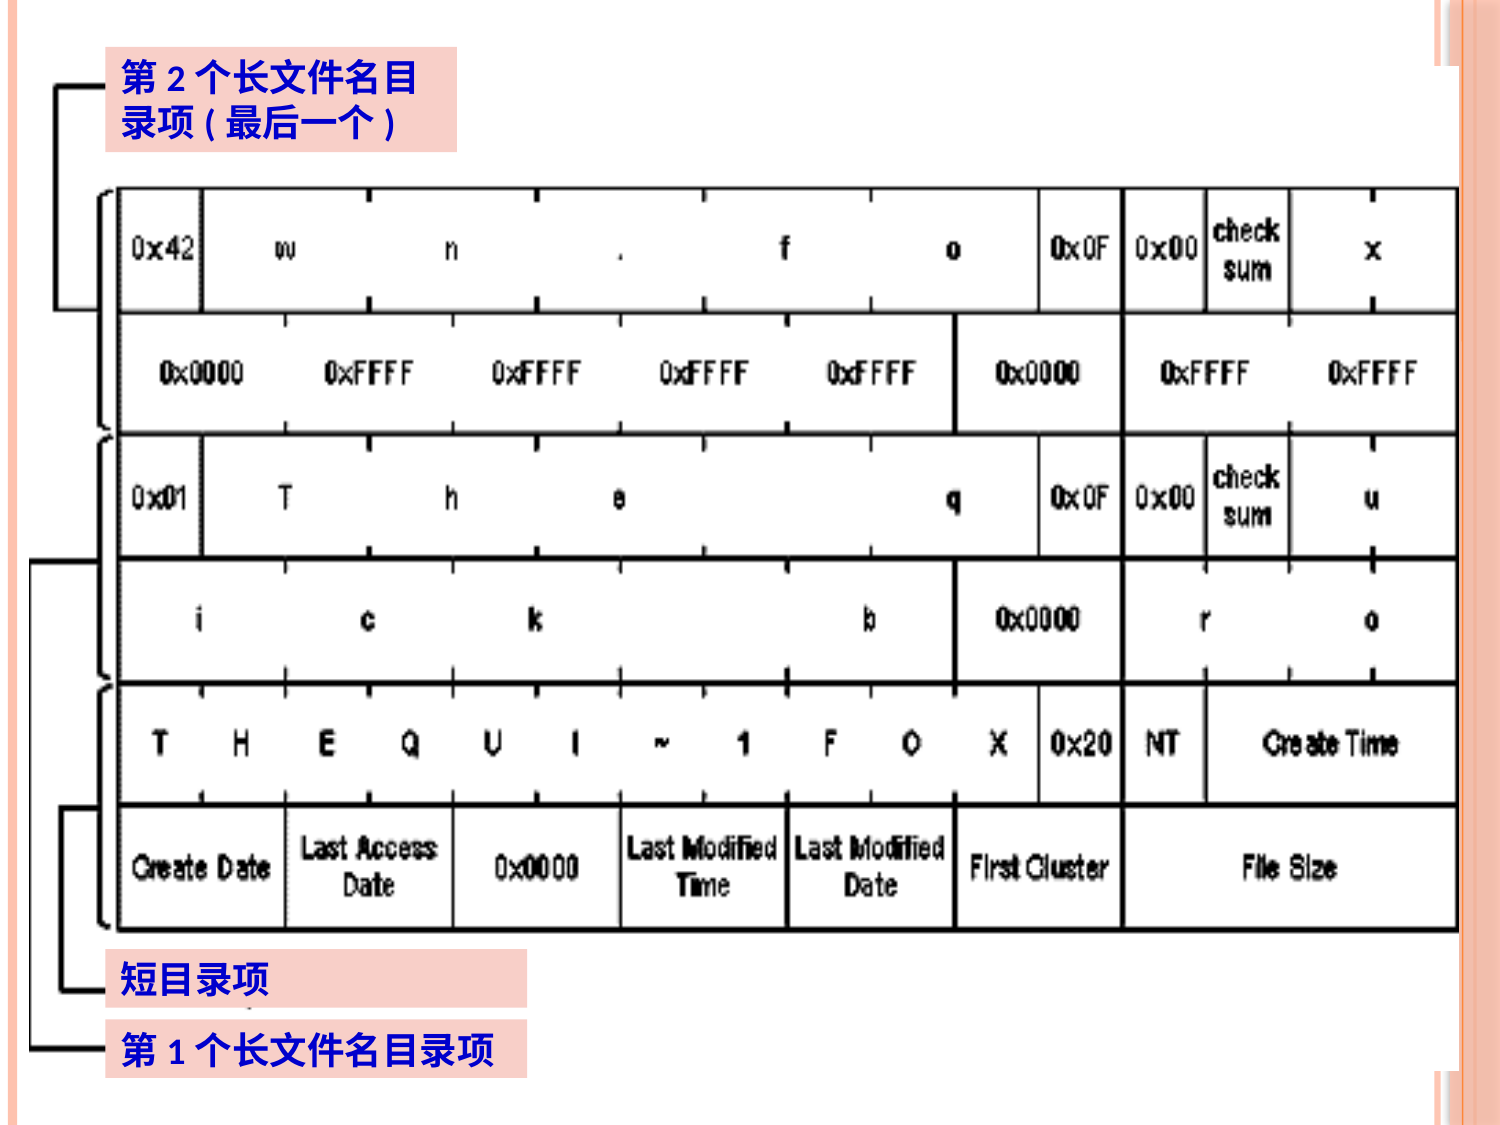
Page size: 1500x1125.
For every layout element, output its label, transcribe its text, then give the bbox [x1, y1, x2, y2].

text_box 第2个长文件名目录项(最后一个) [105, 46, 457, 63]
picture [28, 65, 1460, 1071]
